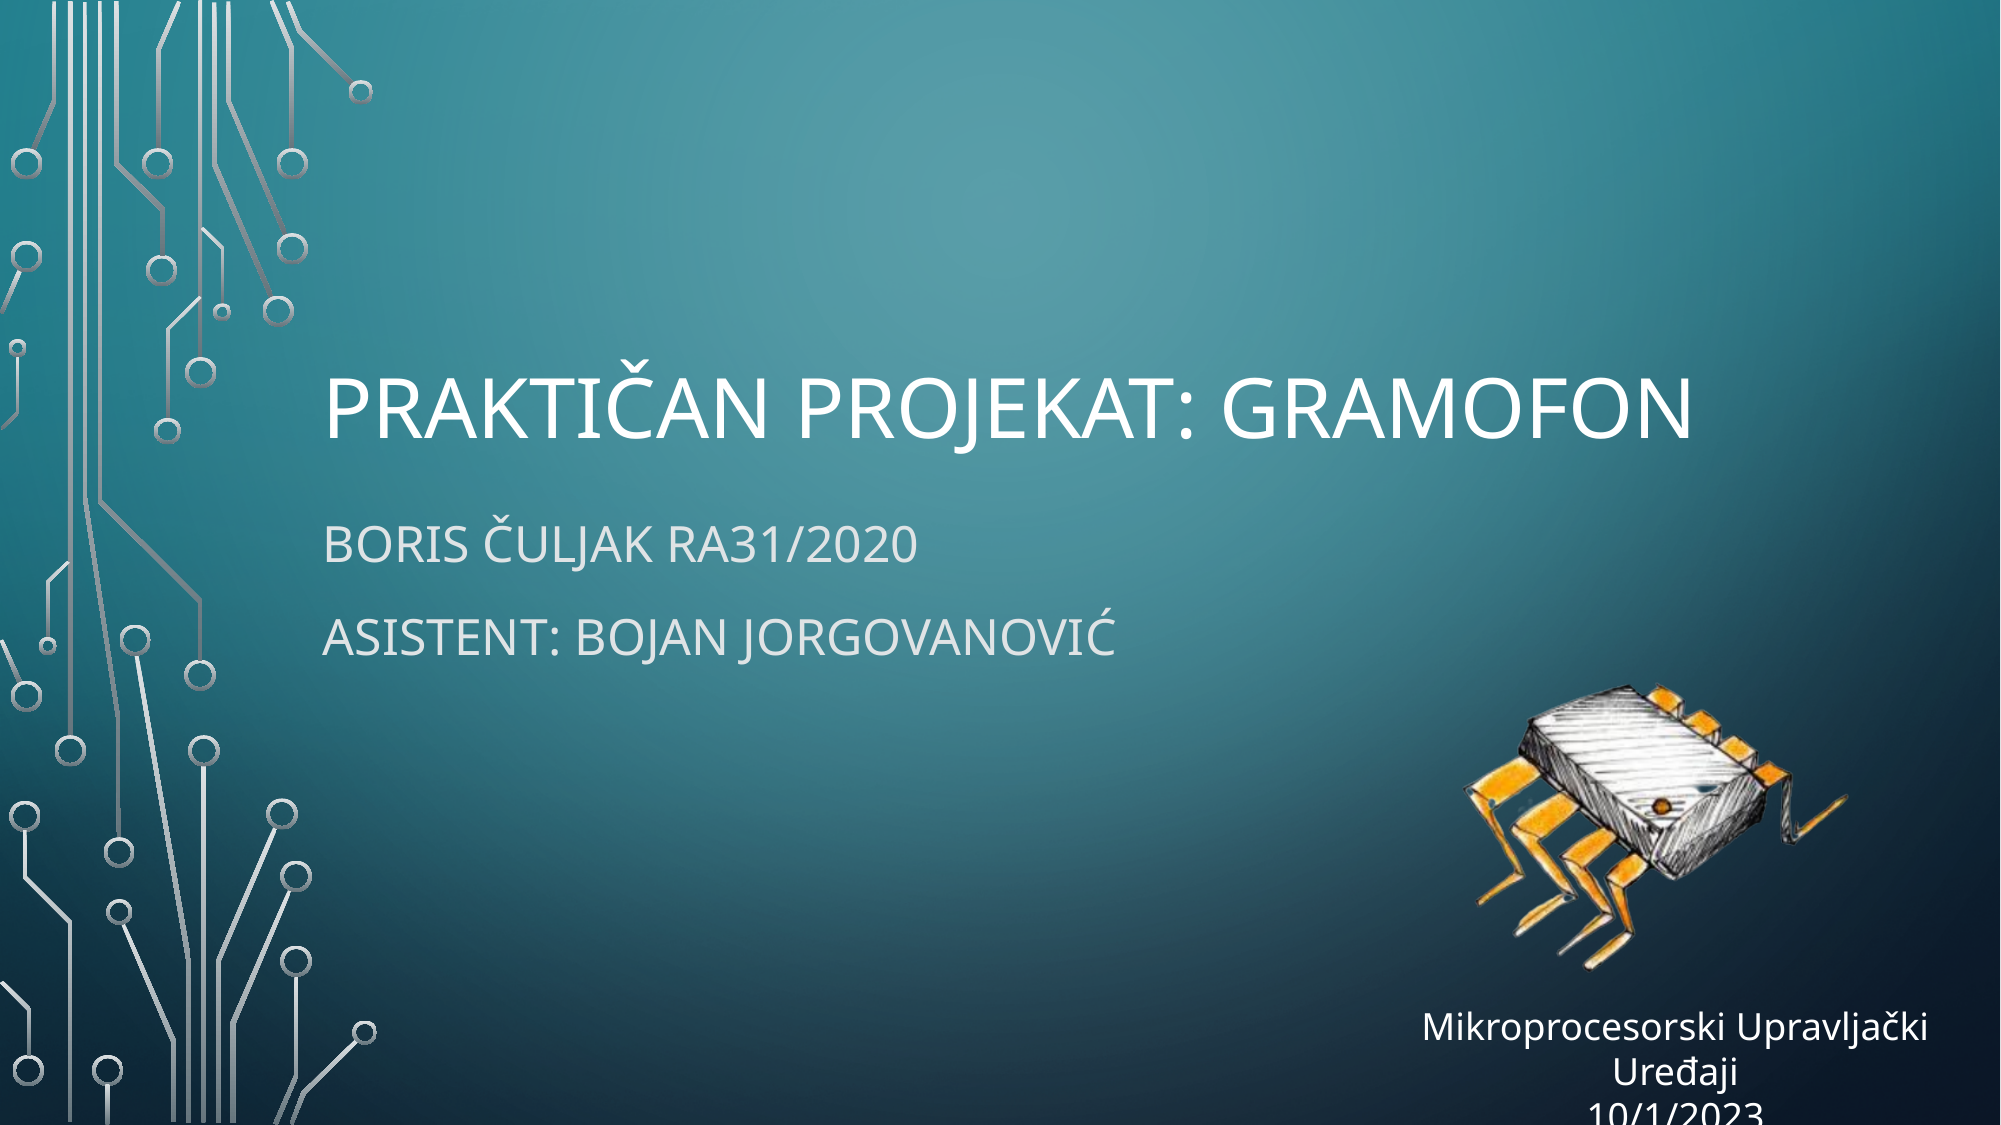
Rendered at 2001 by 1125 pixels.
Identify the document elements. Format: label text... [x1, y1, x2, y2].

title Praktičan projekat: Gramofon [307, 72, 1750, 465]
text_box Mikroprocesorski Upravljački Uređaji 10/1/2023 [1351, 995, 2000, 1125]
picture [1400, 656, 1875, 996]
subtitle Boris Čuljak ra31/2020 Asistent: Bojan jorgovanović [307, 492, 1750, 765]
